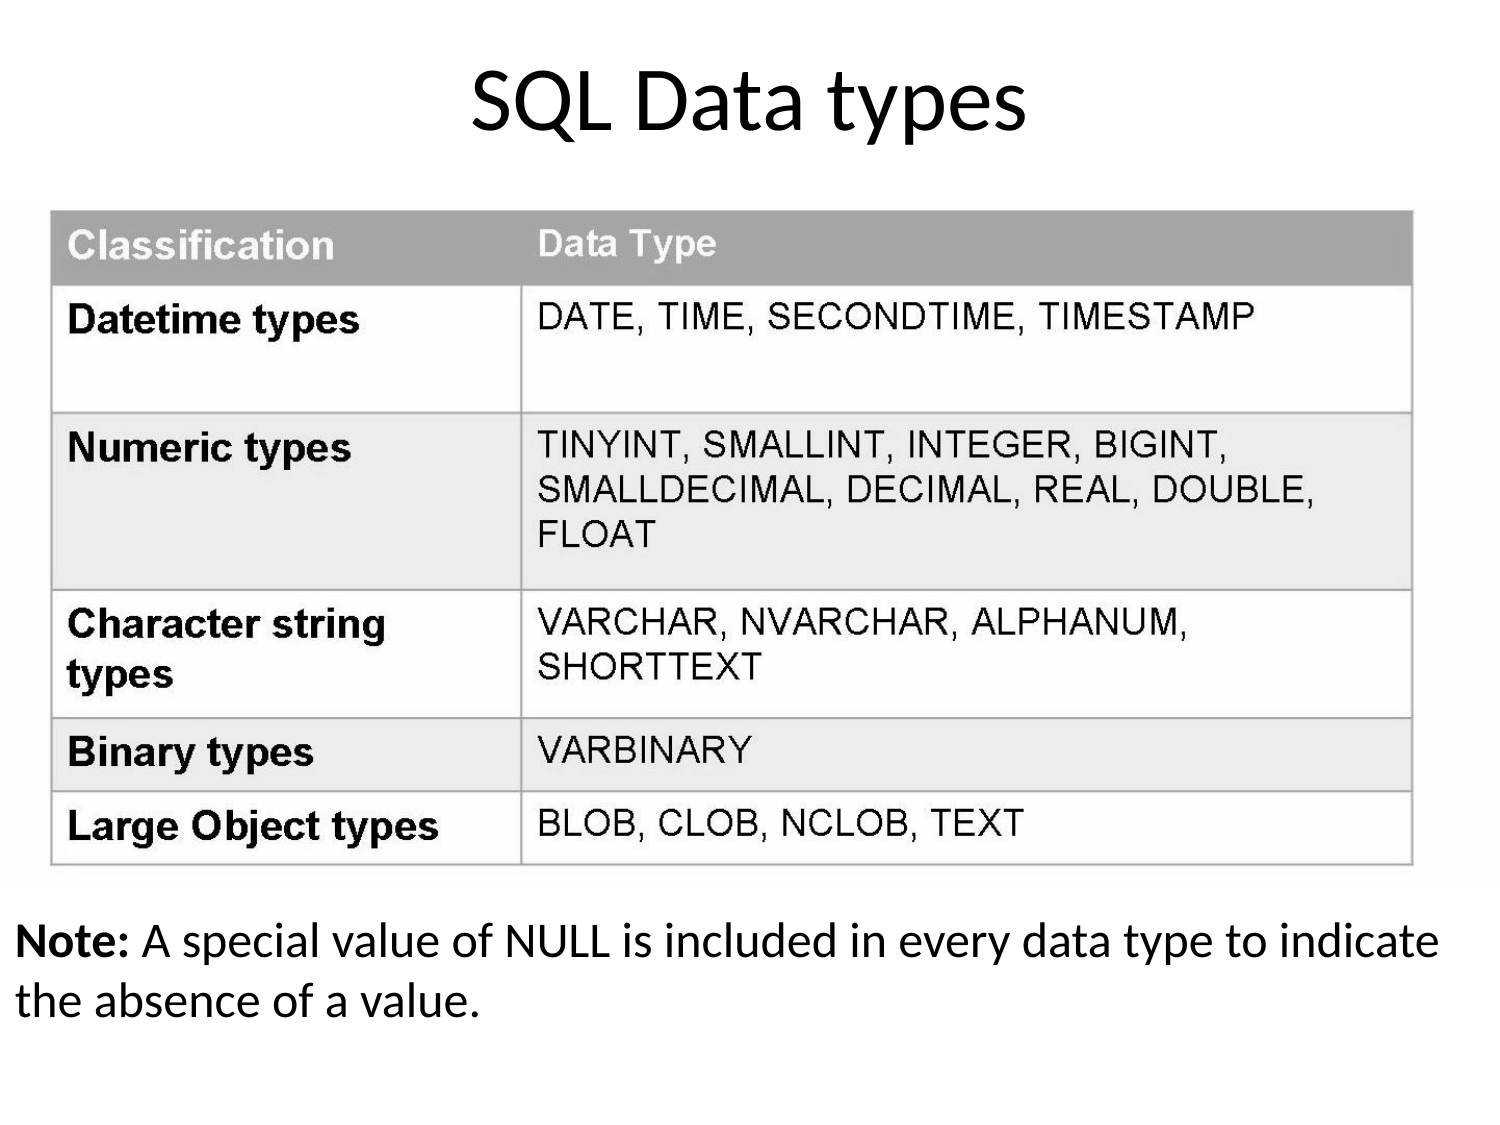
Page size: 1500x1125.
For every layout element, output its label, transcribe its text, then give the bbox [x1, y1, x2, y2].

picture [0, 199, 1498, 888]
title SQL Data types [75, 0, 1425, 188]
text_box Note: A special value of NULL is included in every data type to indicate the absence of a value. [0, 899, 1500, 1035]
